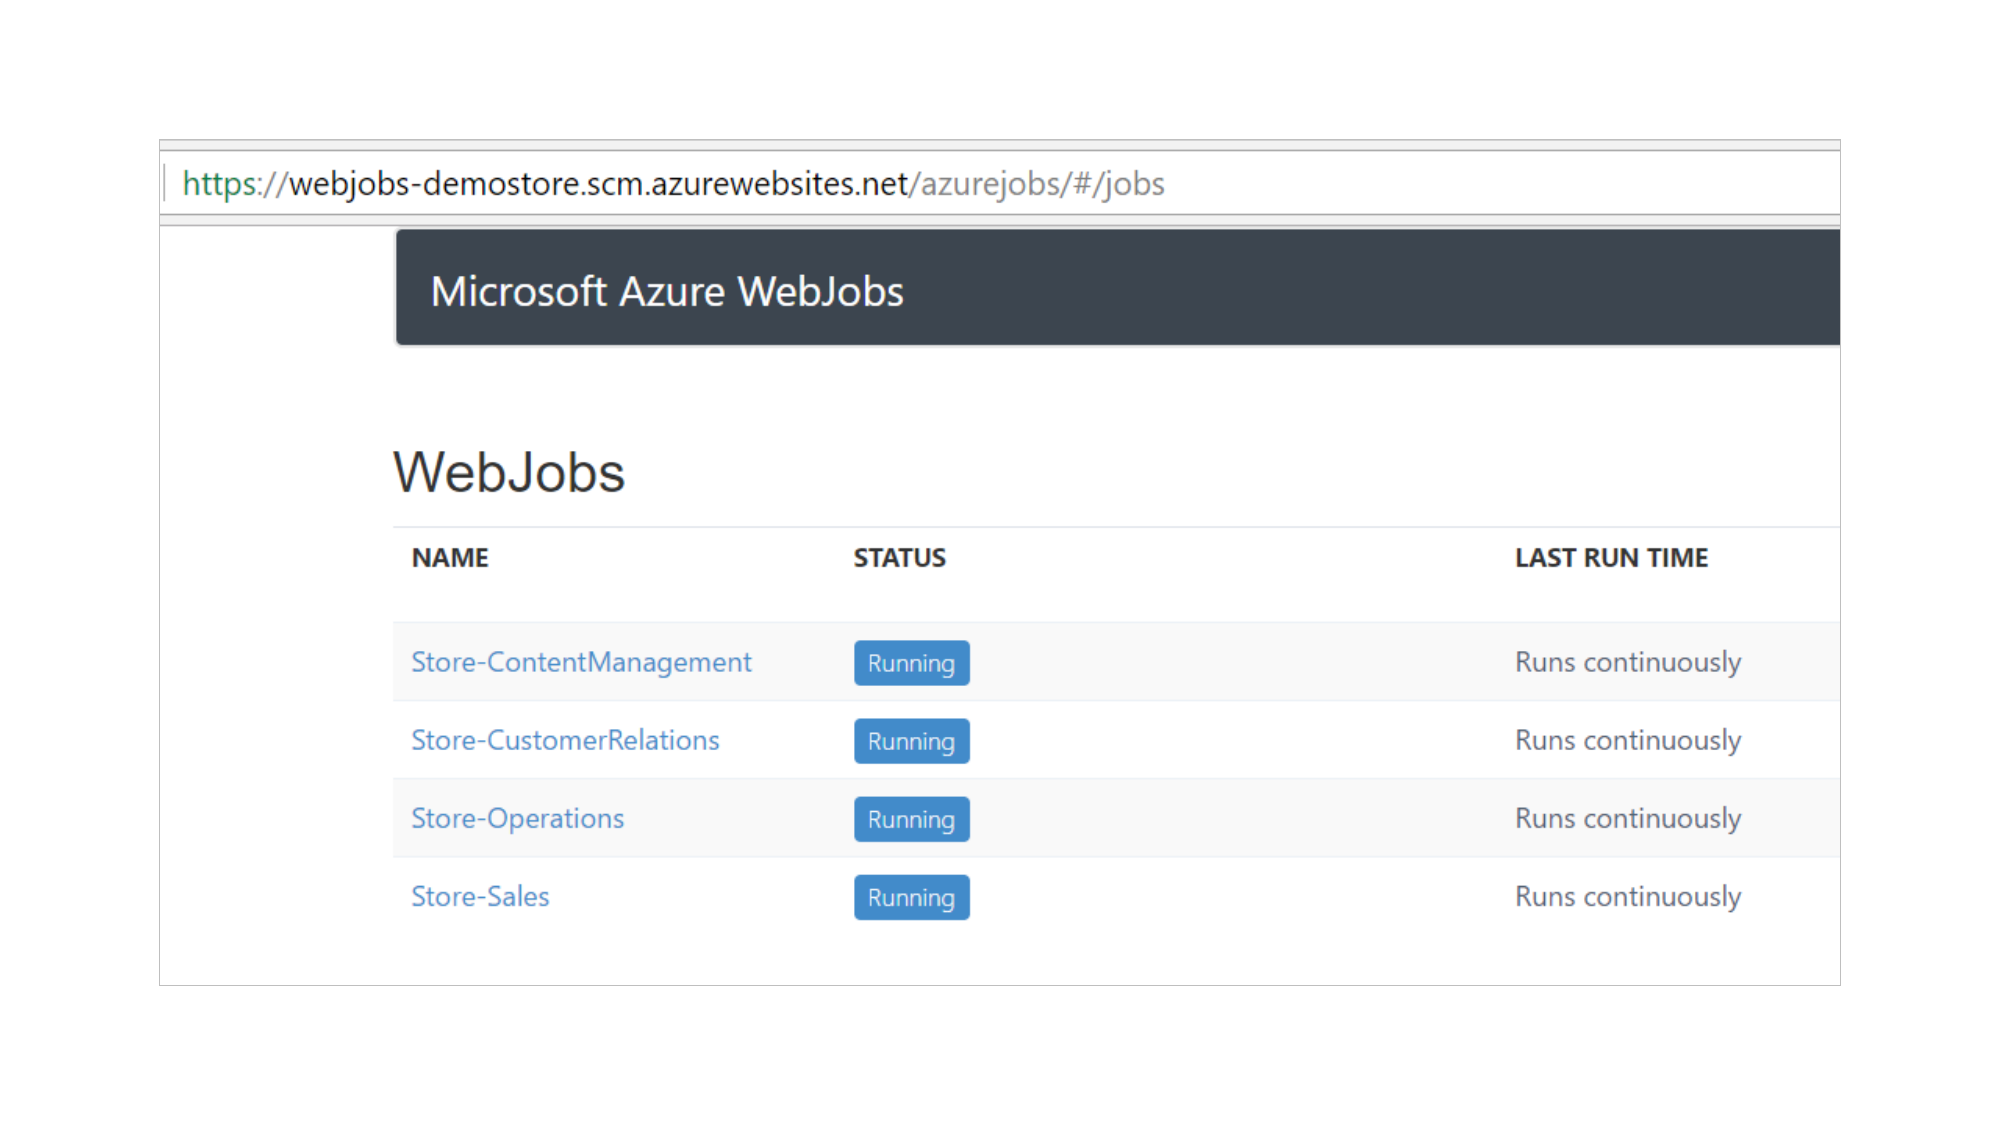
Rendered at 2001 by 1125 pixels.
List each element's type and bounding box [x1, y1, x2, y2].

picture [159, 138, 1841, 986]
